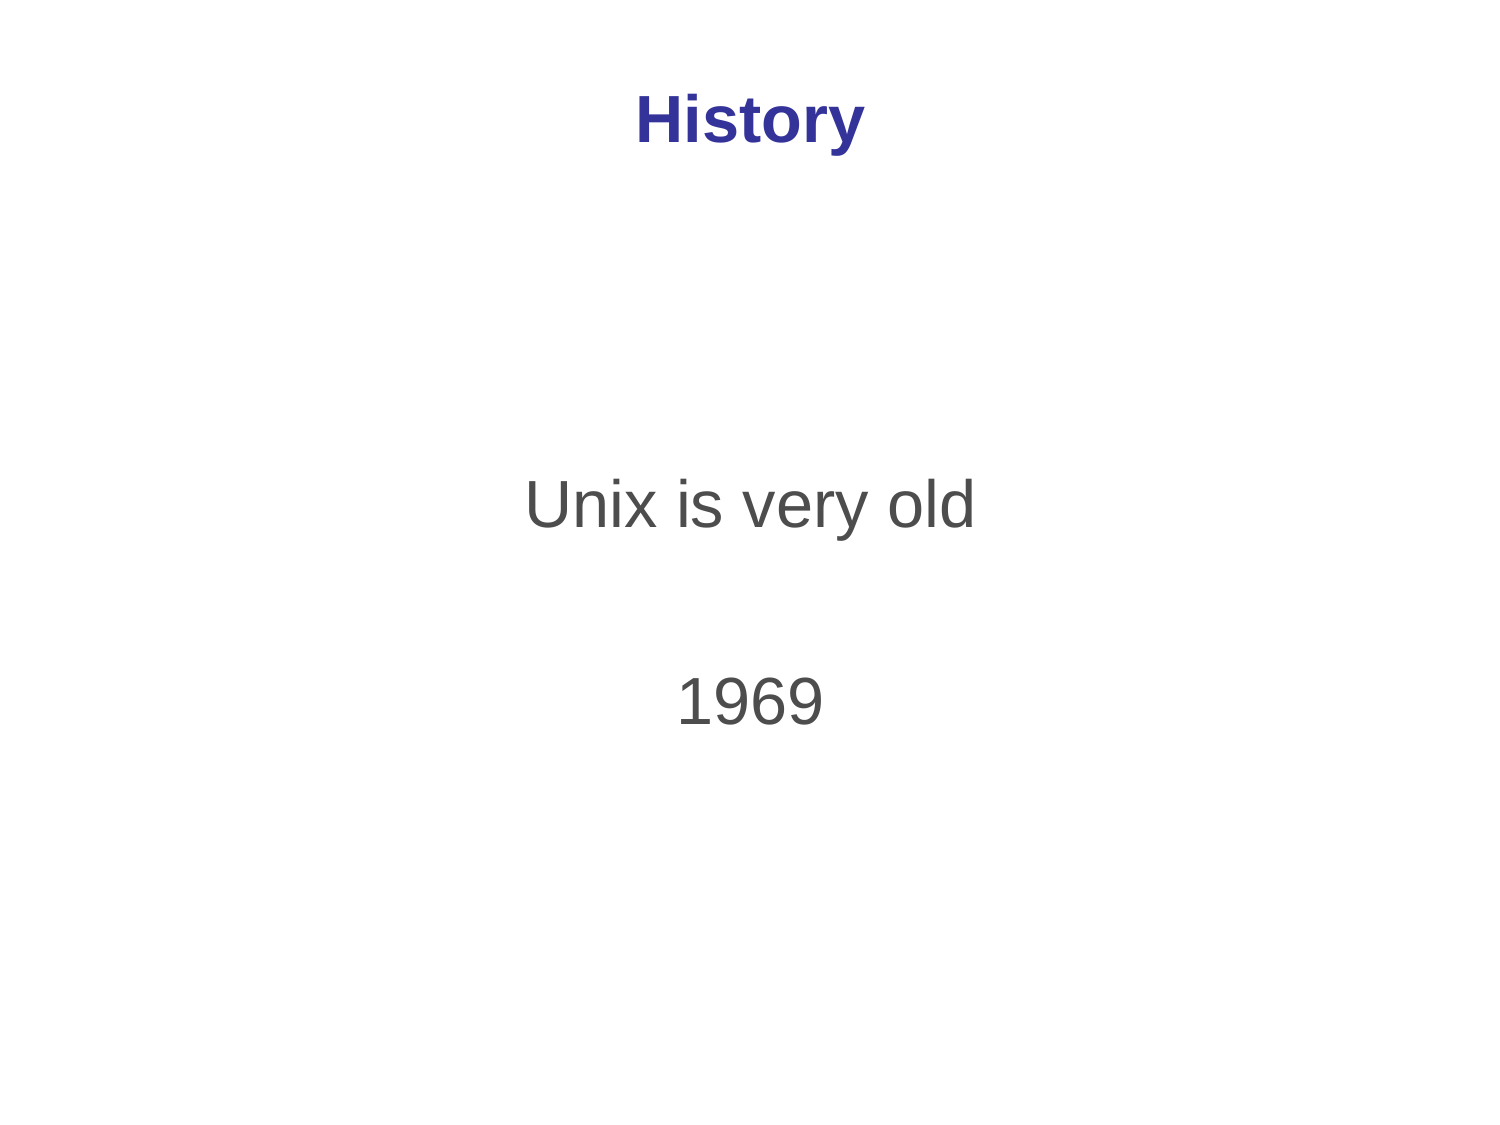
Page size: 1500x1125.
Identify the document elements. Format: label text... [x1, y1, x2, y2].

title History [354, 74, 1145, 265]
text_box Unix is very old 1969 [522, 458, 979, 738]
